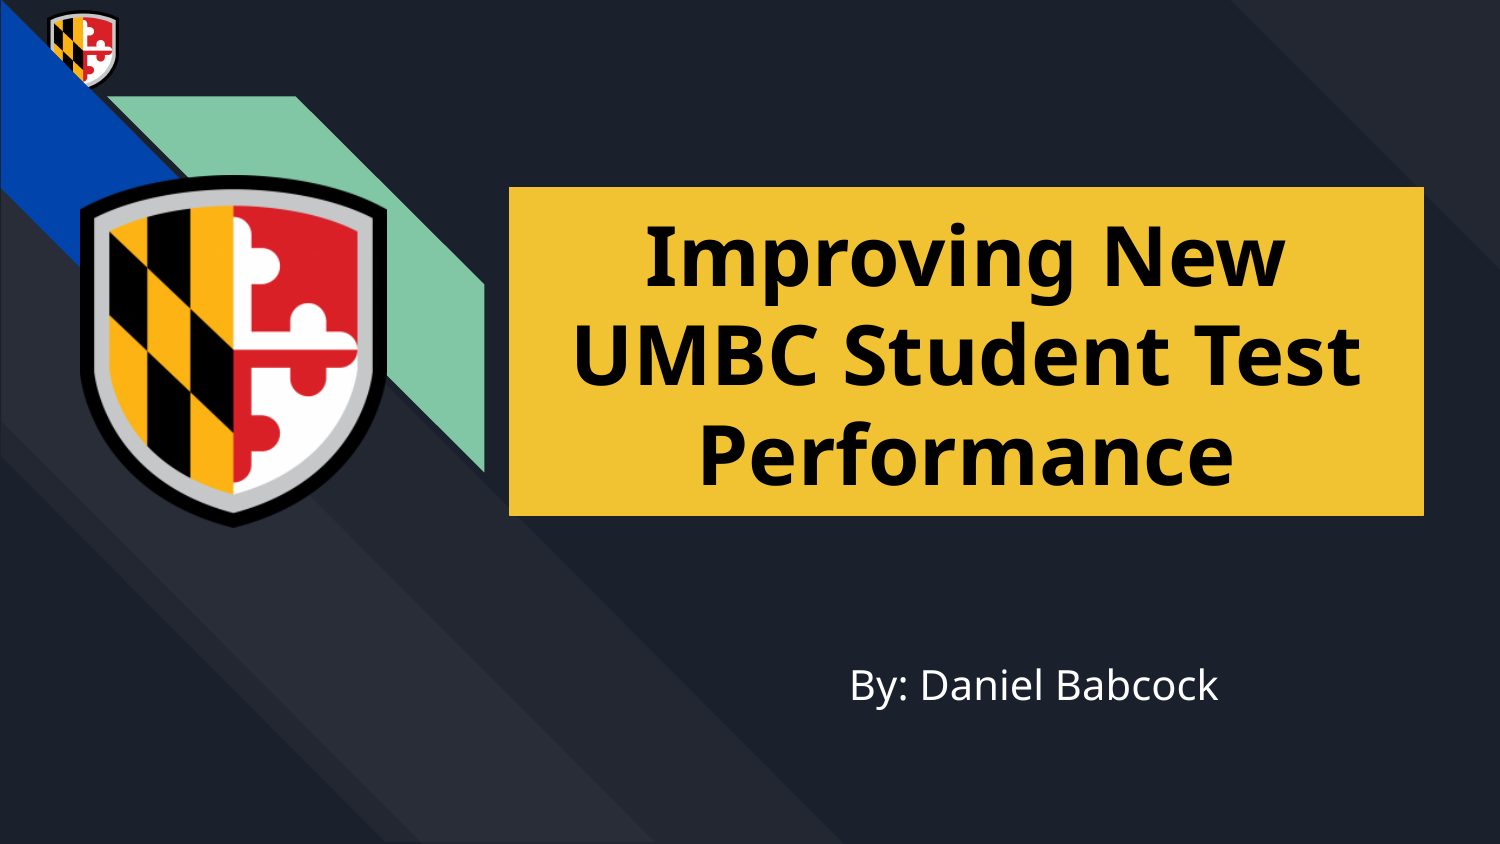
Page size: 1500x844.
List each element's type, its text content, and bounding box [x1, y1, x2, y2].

title Improving New UMBC Student Test Performance [509, 187, 1424, 515]
subtitle By: Daniel Babcock [833, 643, 1404, 727]
picture [47, 10, 119, 92]
picture [79, 175, 387, 528]
